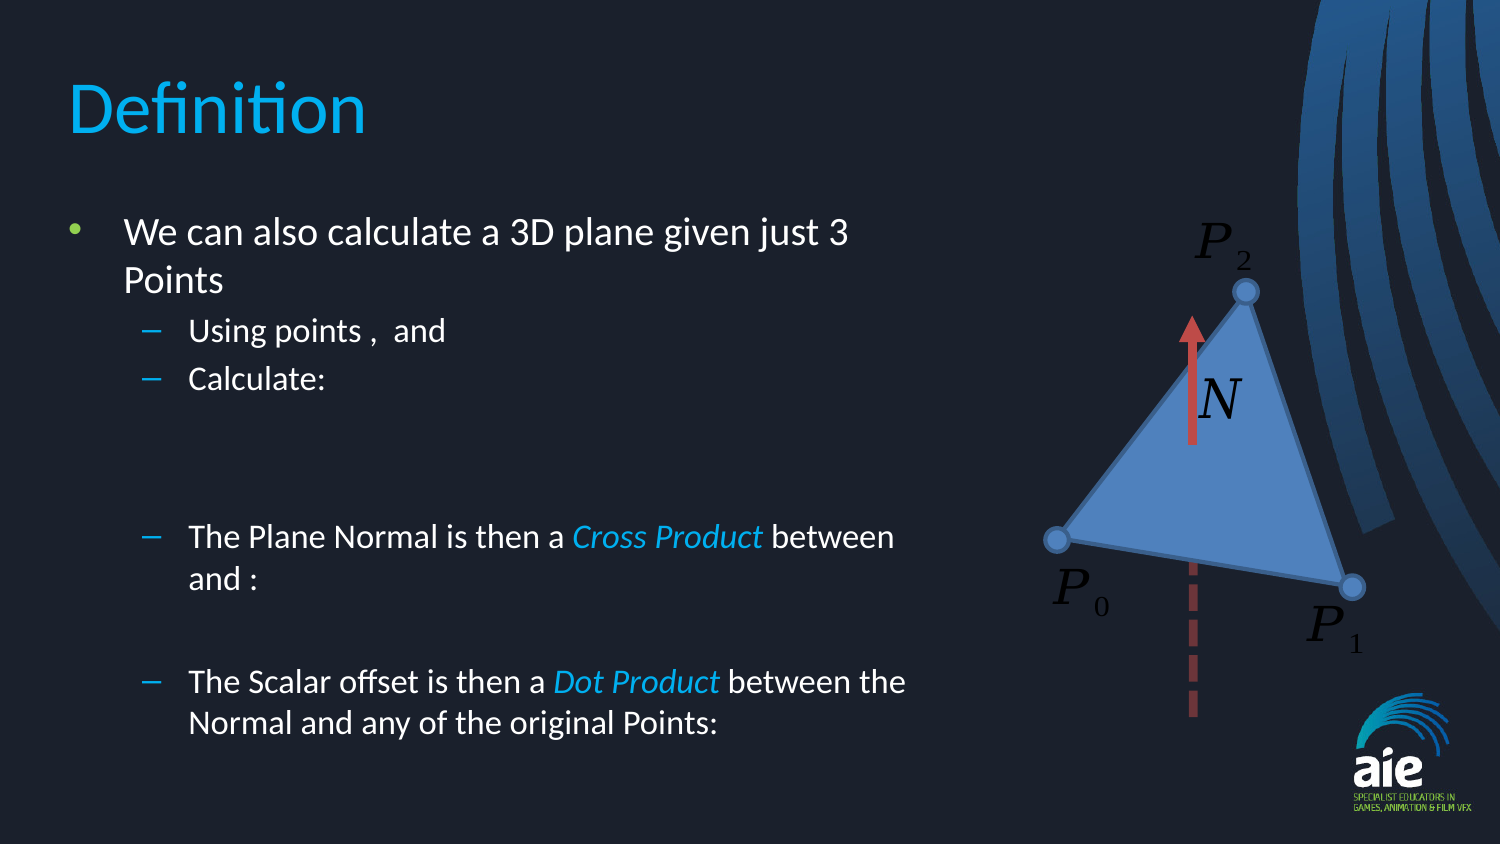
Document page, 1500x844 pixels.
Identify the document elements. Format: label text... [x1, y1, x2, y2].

text_box [1043, 526, 1071, 554]
text_box [1062, 365, 1188, 562]
text_box [1232, 277, 1260, 306]
text_box [1196, 302, 1345, 587]
picture [0, 0, 1500, 844]
title Definition [53, 33, 1425, 175]
text_box [1338, 573, 1367, 602]
